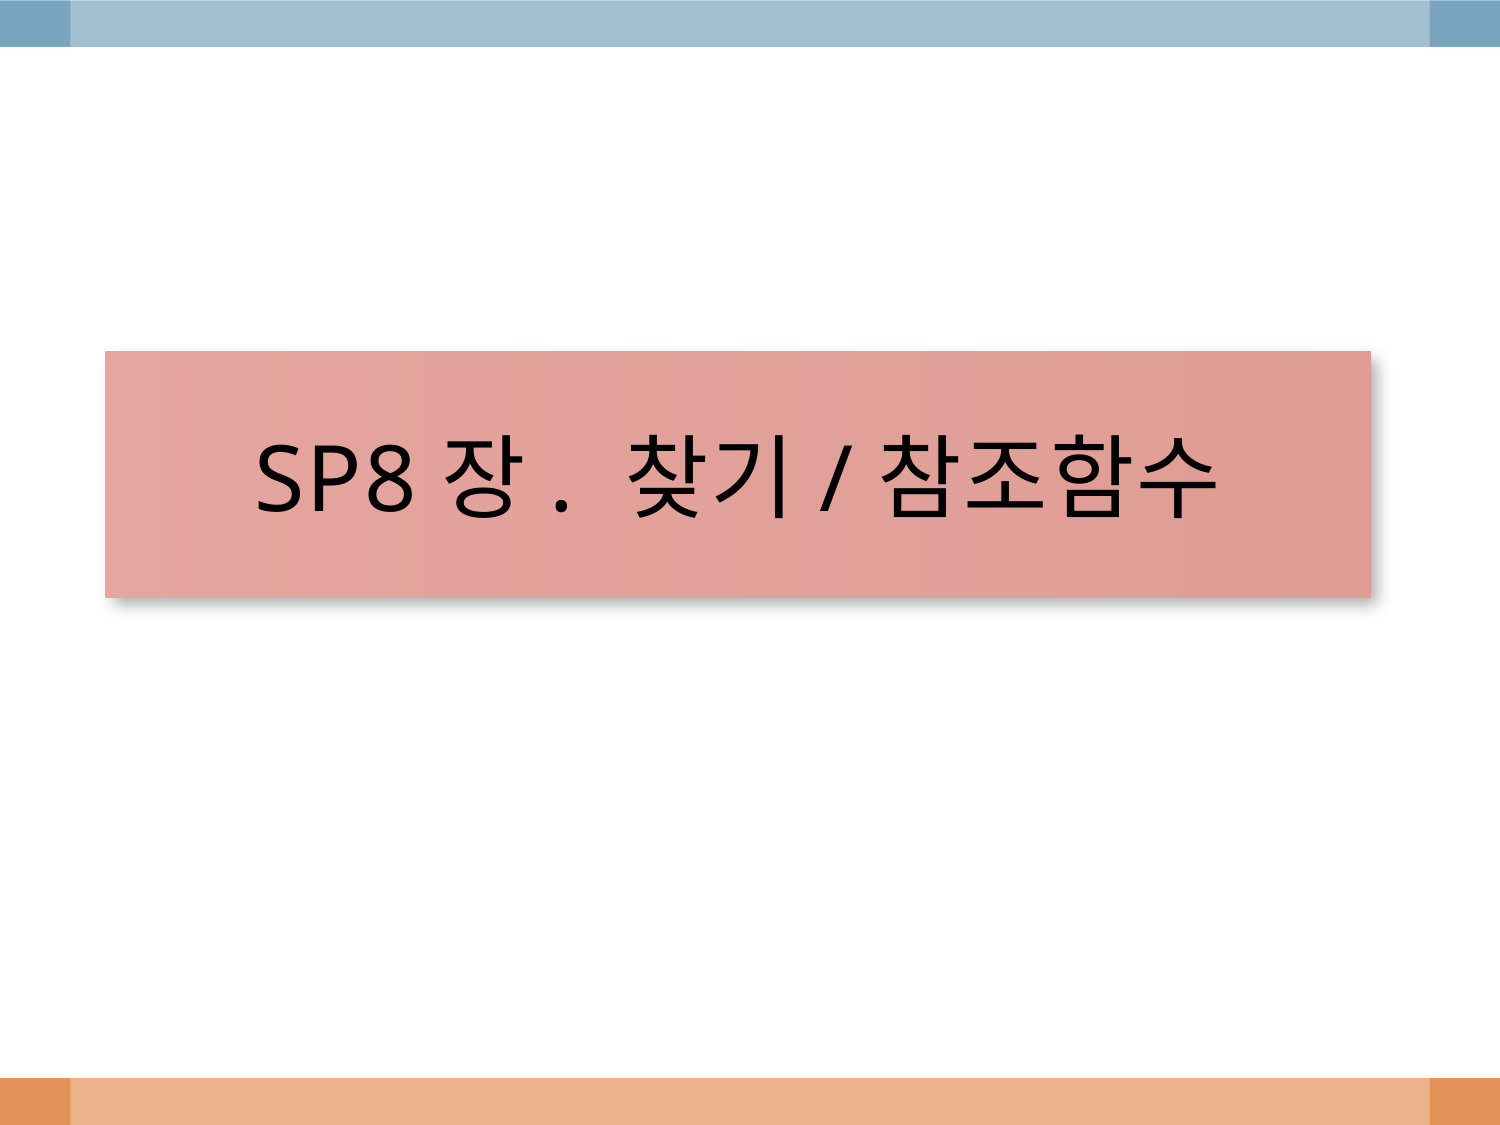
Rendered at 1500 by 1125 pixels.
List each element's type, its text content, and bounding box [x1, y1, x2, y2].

title SP8장. 찾기/참조함수 [105, 351, 1372, 598]
